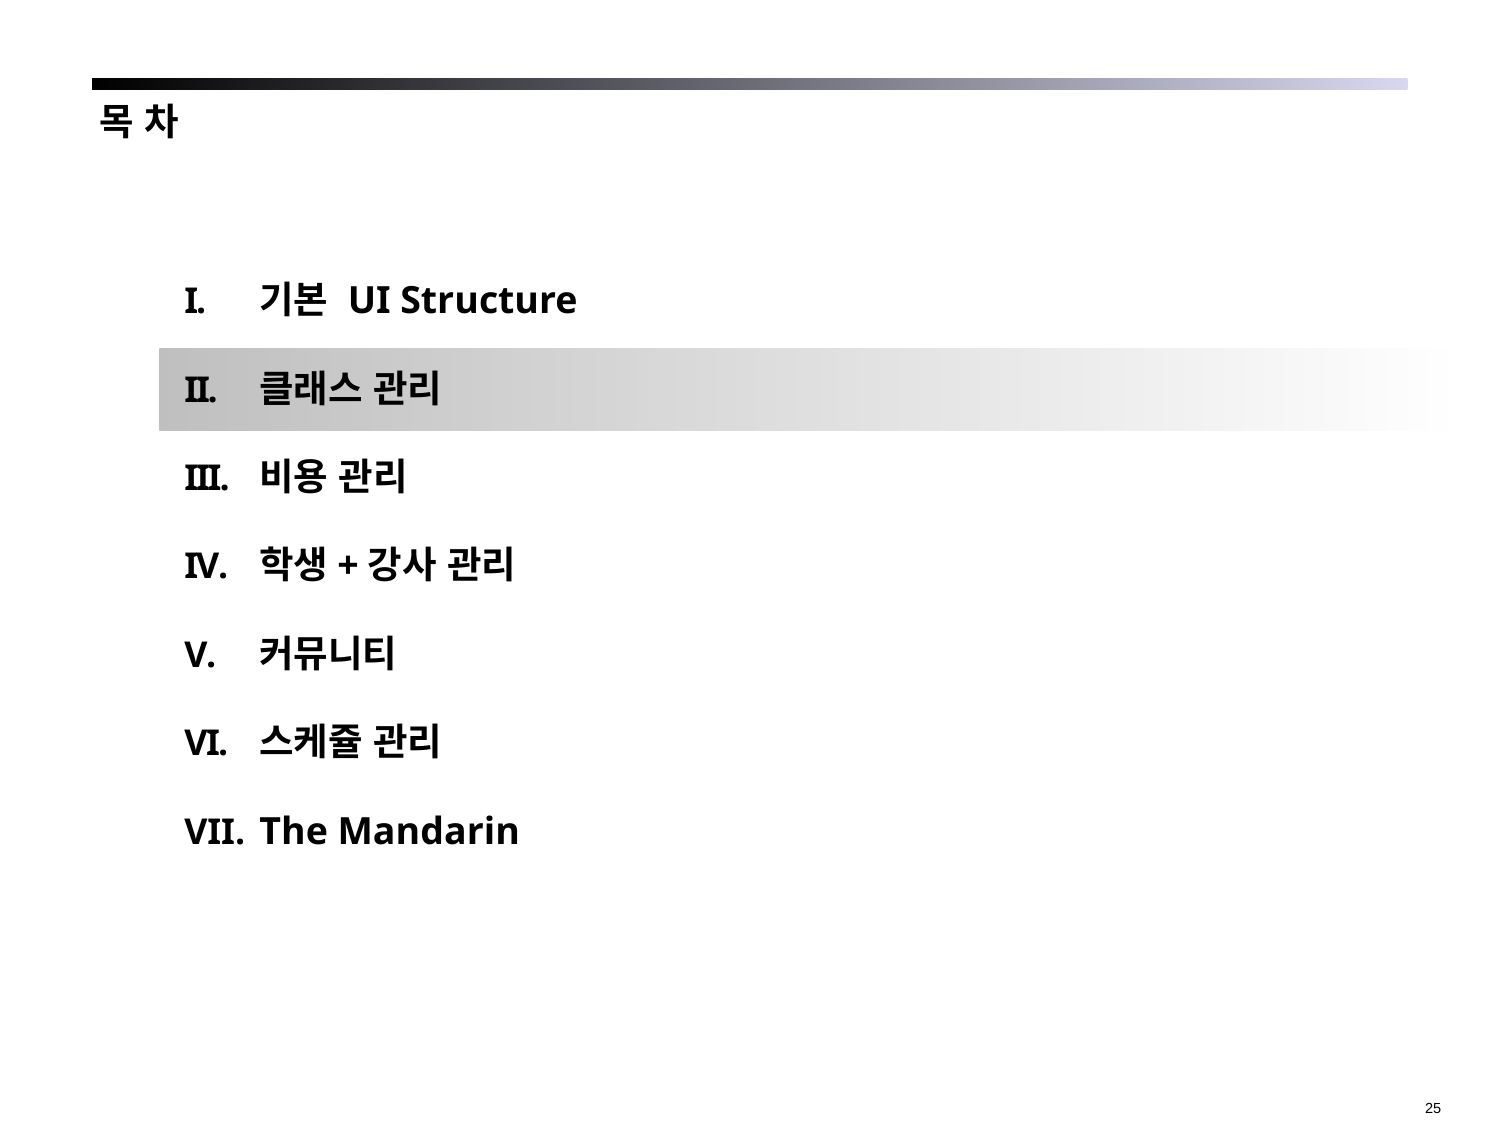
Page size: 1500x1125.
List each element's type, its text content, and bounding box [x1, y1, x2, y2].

text_box 기본 UI Structure 클래스 관리 비용 관리 학생+강사 관리 커뮤니티 스케쥴 관리 The Mandarin [169, 255, 1456, 860]
text_box 목 차 [99, 91, 1500, 225]
text_box [159, 348, 169, 431]
